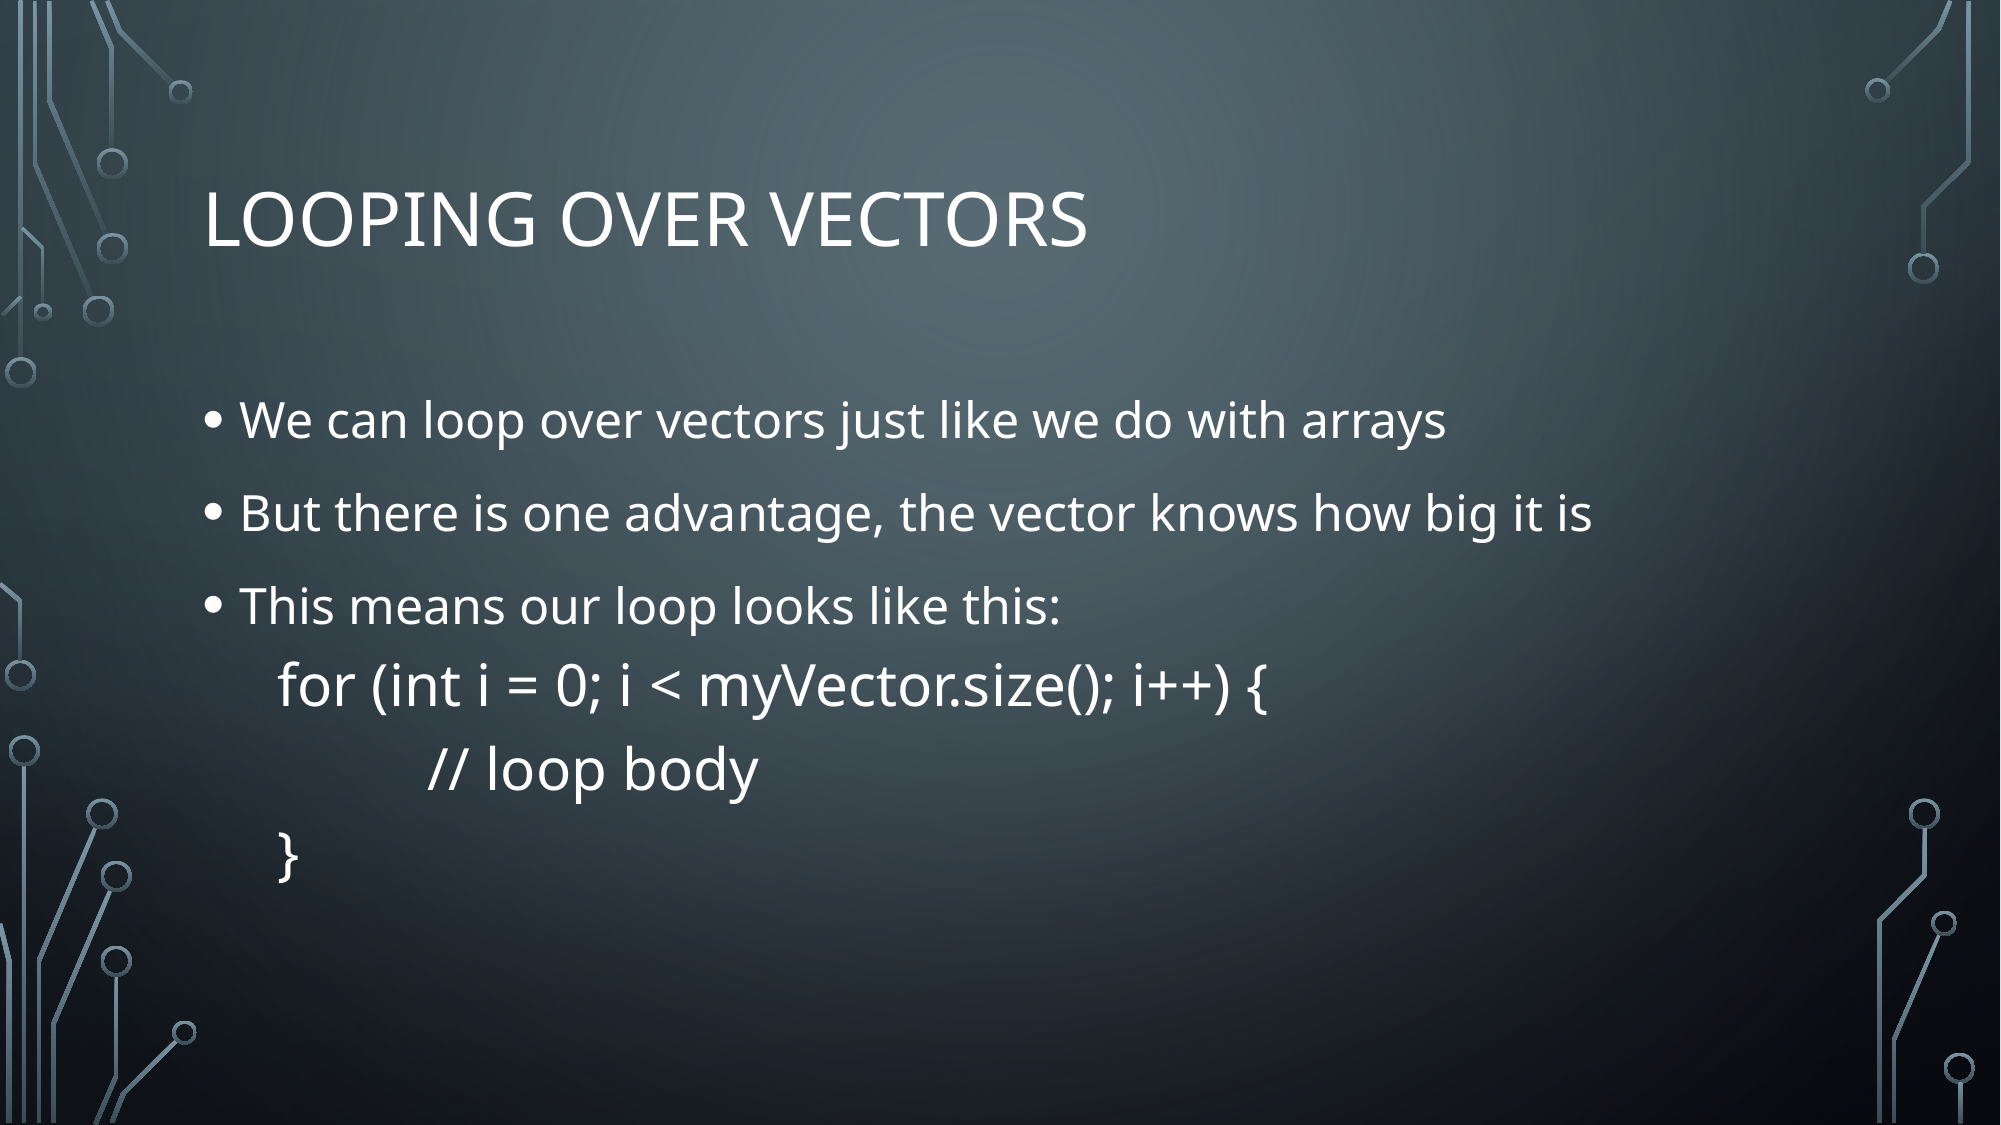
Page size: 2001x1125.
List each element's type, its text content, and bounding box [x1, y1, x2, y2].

title Looping over vectors [187, 101, 1813, 344]
list We can loop over vectors just like we do with arrays But there is one advantage, the vector knows how big it is This means our loop looks like this: for (int i = 0; i < myVector.size(); i++) { // loop body } [187, 369, 1813, 950]
